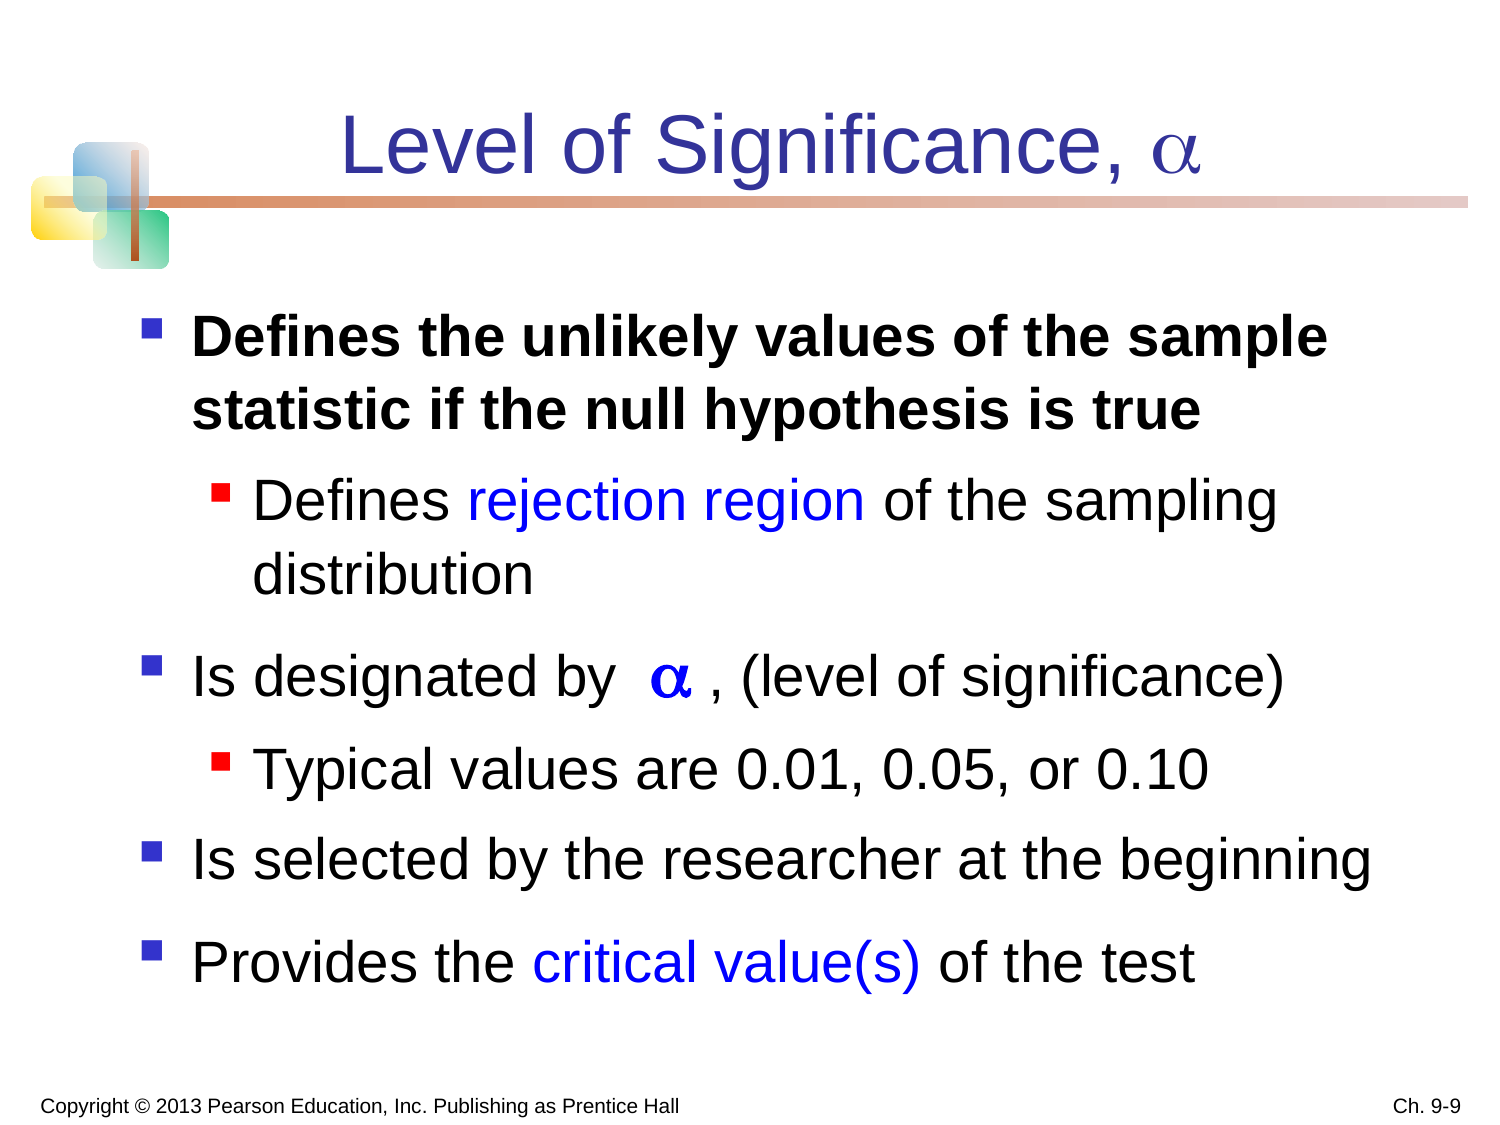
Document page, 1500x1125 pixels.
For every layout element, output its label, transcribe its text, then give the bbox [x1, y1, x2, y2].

title Level of Significance,  [188, 34, 1401, 198]
list Defines the unlikely values of the sample statistic if the null hypothesis is true Defines rejection region of the sampling distribution Is designated by  , (level of significance) Typical values are 0.01, 0.05, or 0.10 Is selected by the researcher at the beginning Provides the critical value(s) of the test [124, 287, 1451, 1038]
footer Copyright © 2013 Pearson Education, Inc. Publishing as Prentice Hall [0, 1071, 721, 1125]
slide_number Ch. 9-9 [1124, 1071, 1476, 1125]
